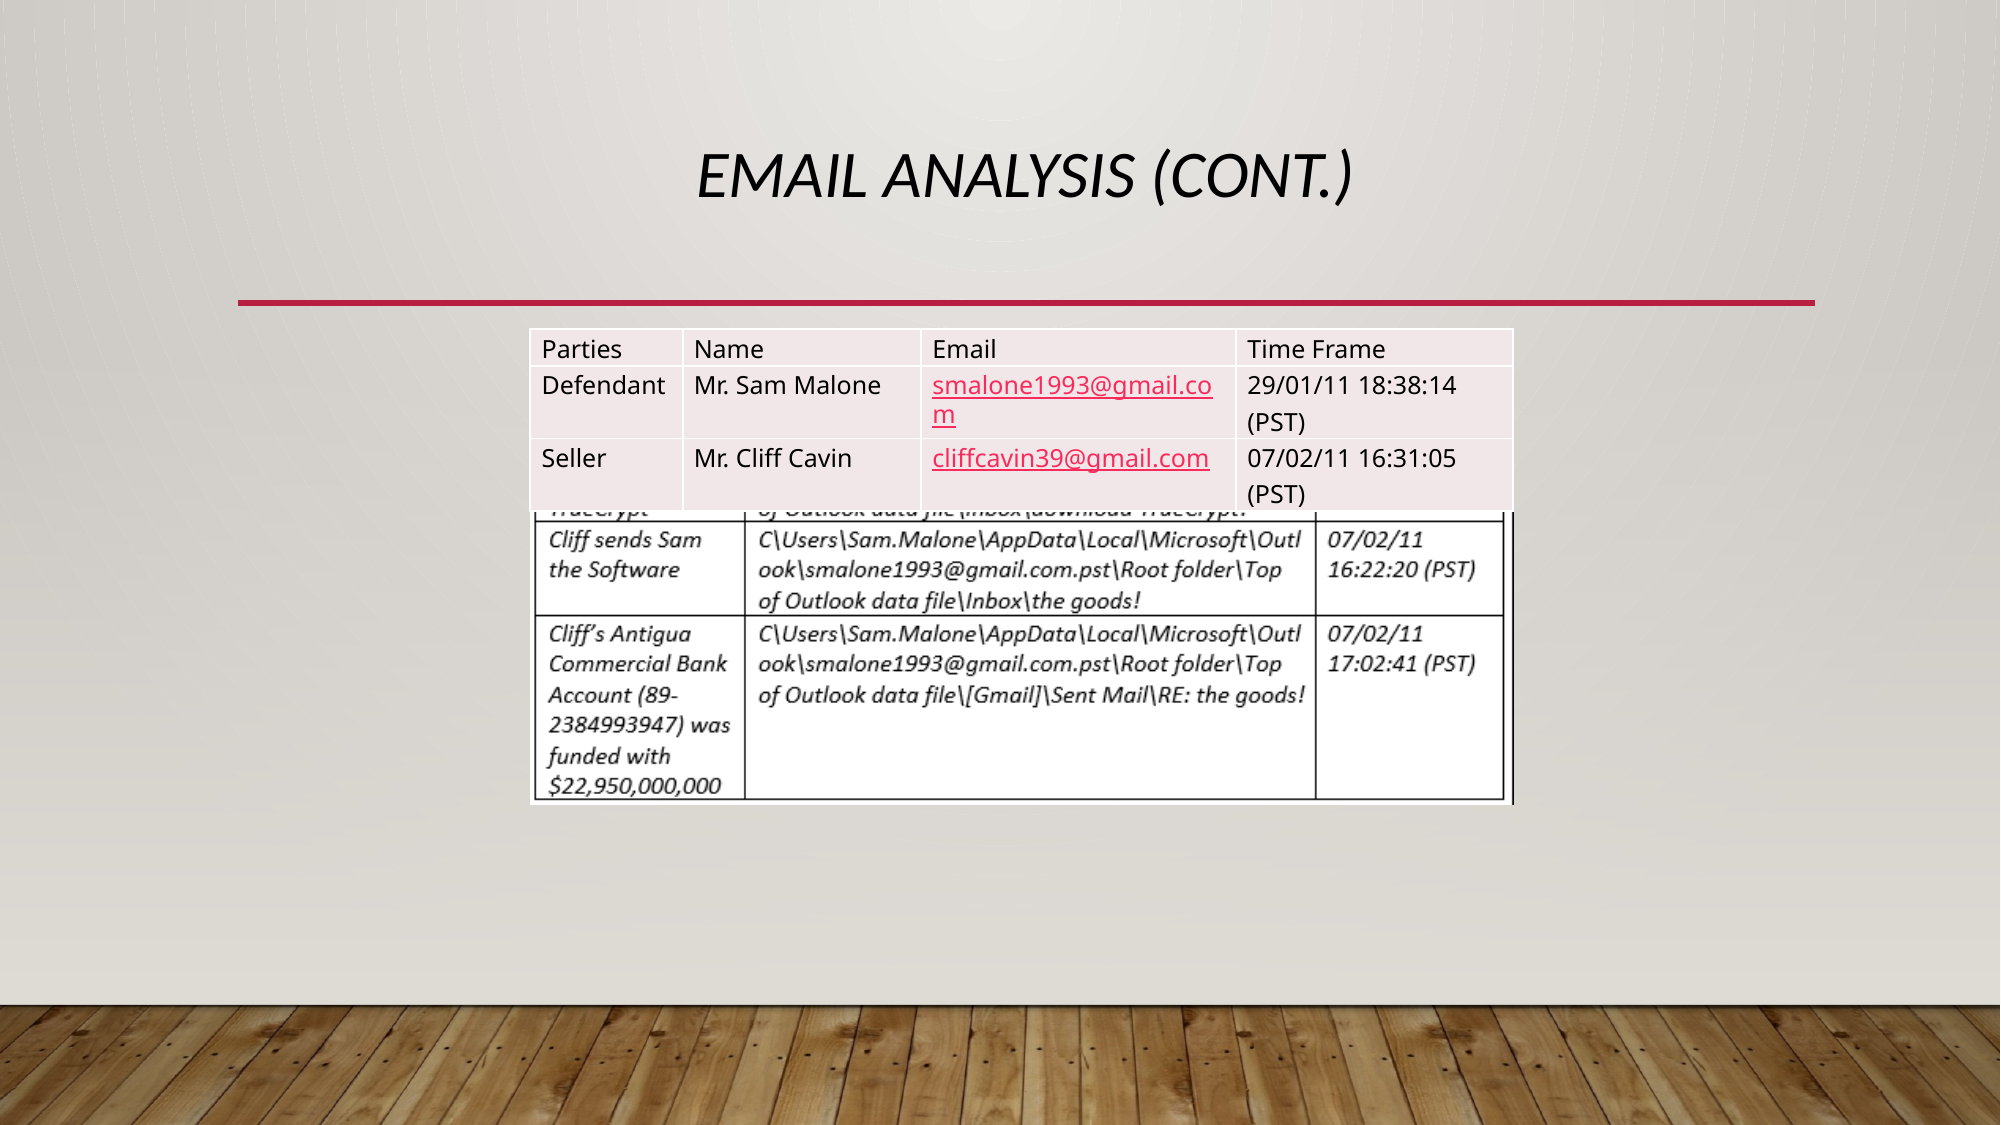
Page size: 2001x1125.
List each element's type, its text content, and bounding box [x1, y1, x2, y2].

table_header Email [922, 330, 1235, 365]
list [530, 422, 1514, 805]
table_cell 29/01/11 18:38:14 (PST) [1237, 367, 1512, 422]
table_header Time Frame [1237, 330, 1512, 365]
table_cell Defendant [531, 367, 682, 422]
table_cell Mr. Sam Malone [684, 367, 920, 422]
table_cell smalone1993@gmail.com [922, 367, 1235, 422]
table_header Name [684, 330, 920, 365]
title Email analysis (Cont.) [238, 131, 1814, 305]
table_header Parties [531, 330, 682, 365]
picture [0, 1005, 2000, 1125]
